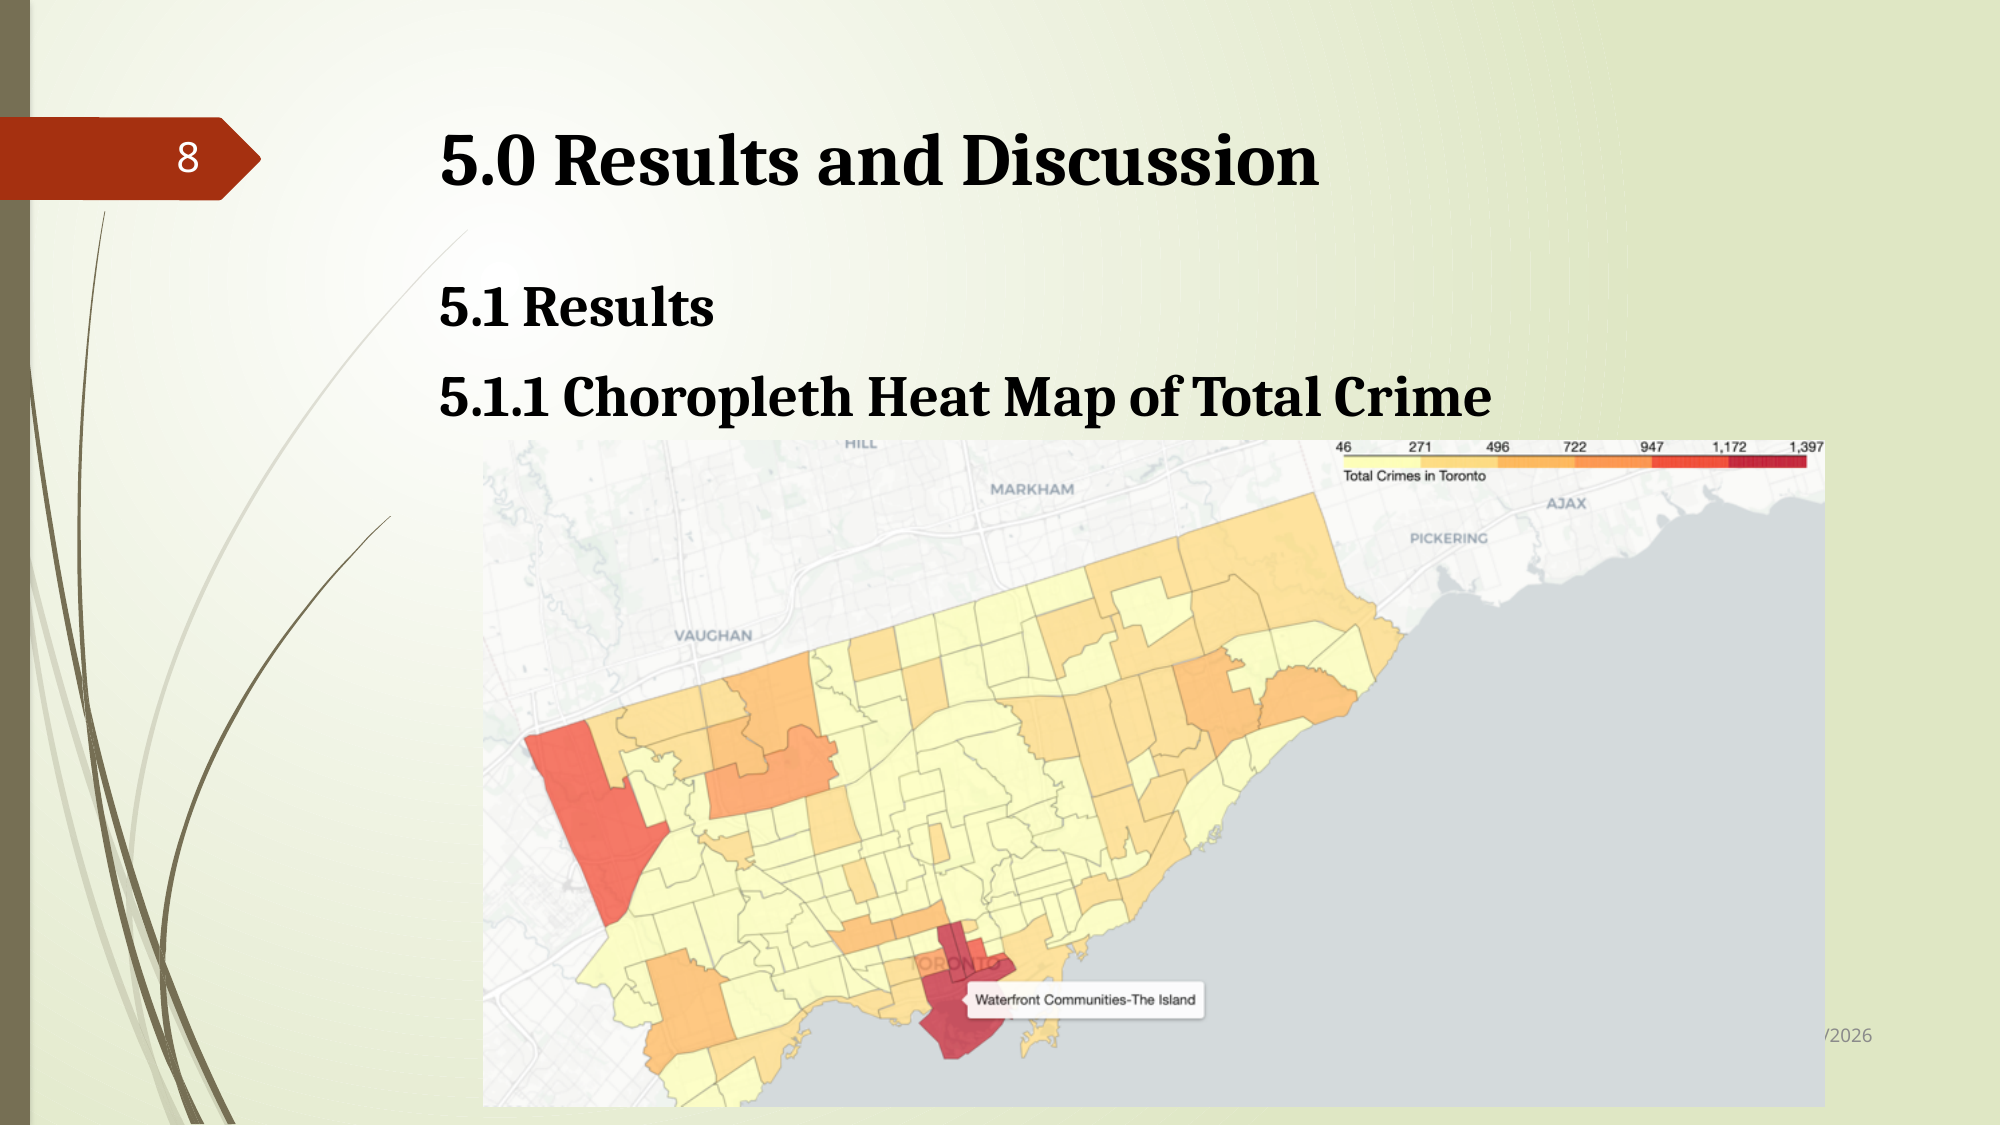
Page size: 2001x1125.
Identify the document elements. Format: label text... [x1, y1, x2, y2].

slide_number 8 [87, 129, 216, 190]
list 5.1 Results 5.1.1 Choropleth Heat Map of Total Crime [424, 260, 1888, 466]
title 5.0 Results and Discussion [425, 102, 1888, 260]
picture [483, 439, 1826, 1107]
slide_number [1829, 1005, 1888, 1067]
